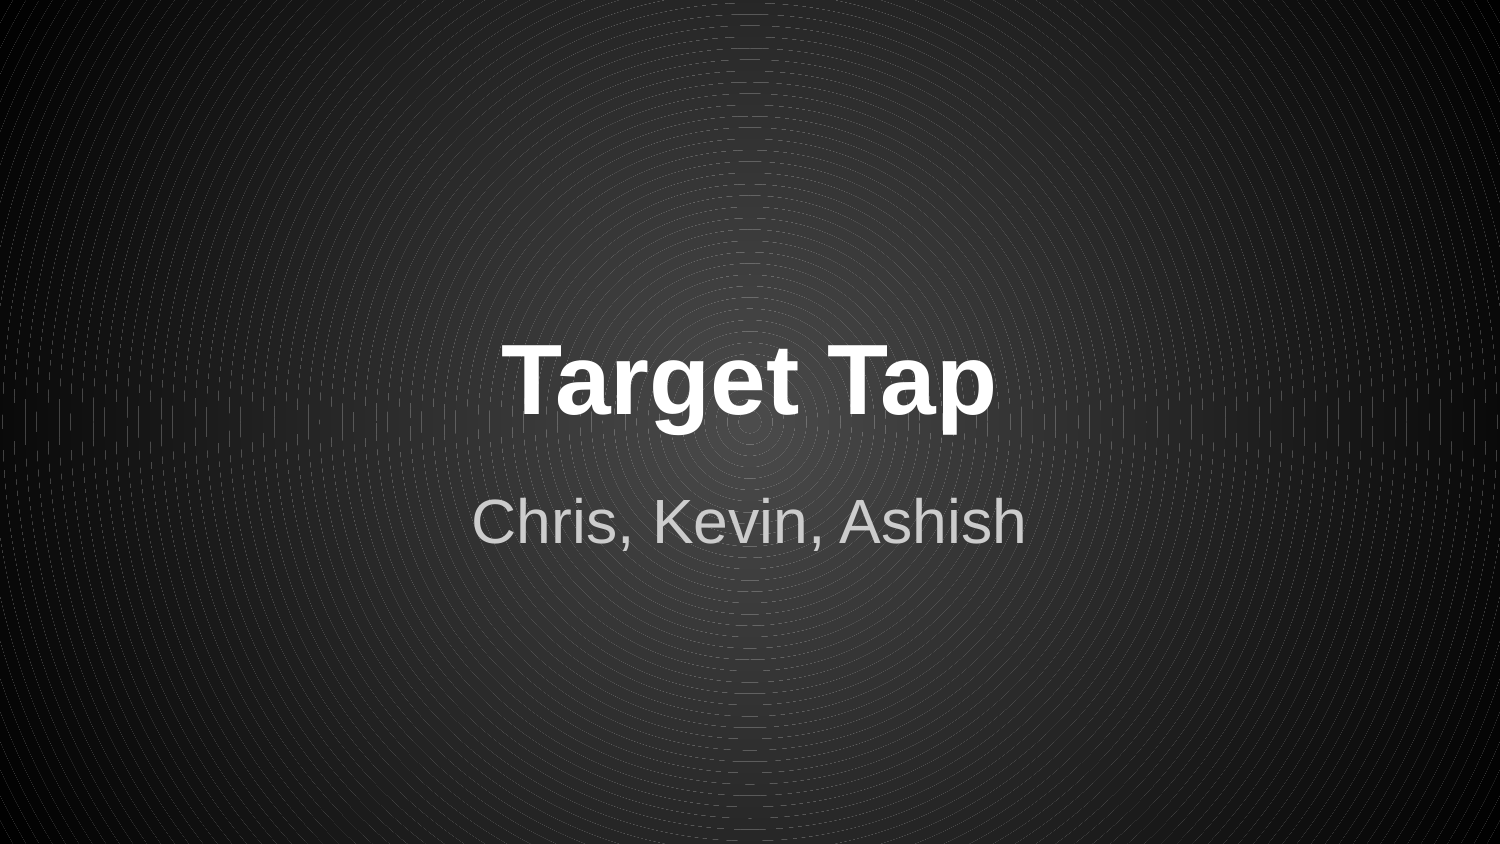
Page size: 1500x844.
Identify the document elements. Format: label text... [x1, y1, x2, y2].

subtitle Chris, Kevin, Ashish [112, 465, 1388, 595]
title Target Tap [112, 259, 1388, 450]
